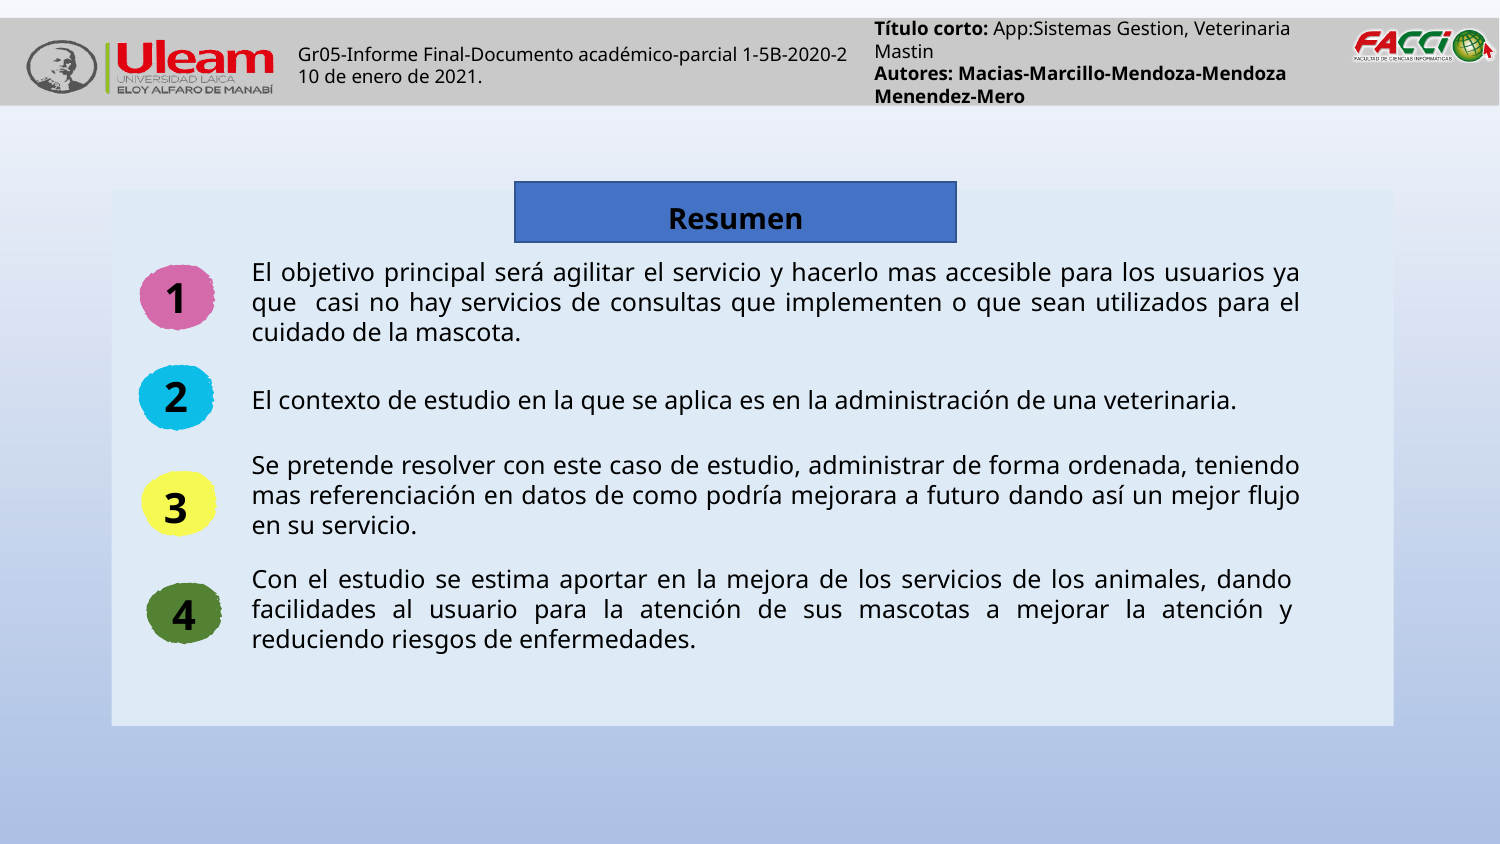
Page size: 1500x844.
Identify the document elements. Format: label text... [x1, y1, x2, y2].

text_box [285, 63, 1500, 107]
text_box Título corto: App:Sistemas Gestion, Veterinaria Mastin Autores: Macias-Marcillo-Mendoza-Mendoza Menendez-Mero [859, 1, 1362, 105]
text_box [1362, 17, 1500, 28]
text_box [514, 181, 957, 243]
text_box [111, 188, 1395, 727]
text_box Resumen [642, 182, 829, 249]
text_box 4 [145, 585, 223, 643]
picture [1, 14, 285, 121]
text_box [155, 425, 197, 431]
text_box [158, 326, 195, 331]
text_box Gr05-Informe Final-Documento académico-parcial 1-5B-2020-2 10 de enero de 2021. [285, 27, 859, 105]
text_box Se pretende resolver con este caso de estudio, administrar de forma ordenada, teniendo mas referenciación en datos de como podría mejorara a futuro dando así un mejor flujo en su servicio. [236, 441, 1317, 547]
text_box El contexto de estudio en la que se aplica es en la administración de una veterinaria. [236, 376, 1309, 422]
text_box Con el estudio se estima aportar en la mejora de los servicios de los animales, dando facilidades al usuario para la atención de sus mascotas a mejorar la atención y reduciendo riesgos de enfermedades. [236, 556, 1309, 661]
text_box El objetivo principal será agilitar el servicio y hacerlo mas accesible para los usuarios ya que casi no hay servicios de consultas que implementen o que sean utilizados para el cuidado de la mascota. [236, 249, 1317, 354]
text_box [161, 264, 200, 268]
text_box [138, 382, 142, 409]
text_box [285, 17, 859, 27]
text_box 1 [138, 268, 215, 326]
text_box 2 [142, 366, 210, 425]
text_box [157, 470, 206, 477]
picture [1349, 28, 1500, 63]
text_box [208, 479, 218, 526]
text_box 3 [144, 477, 208, 536]
text_box [210, 378, 215, 414]
